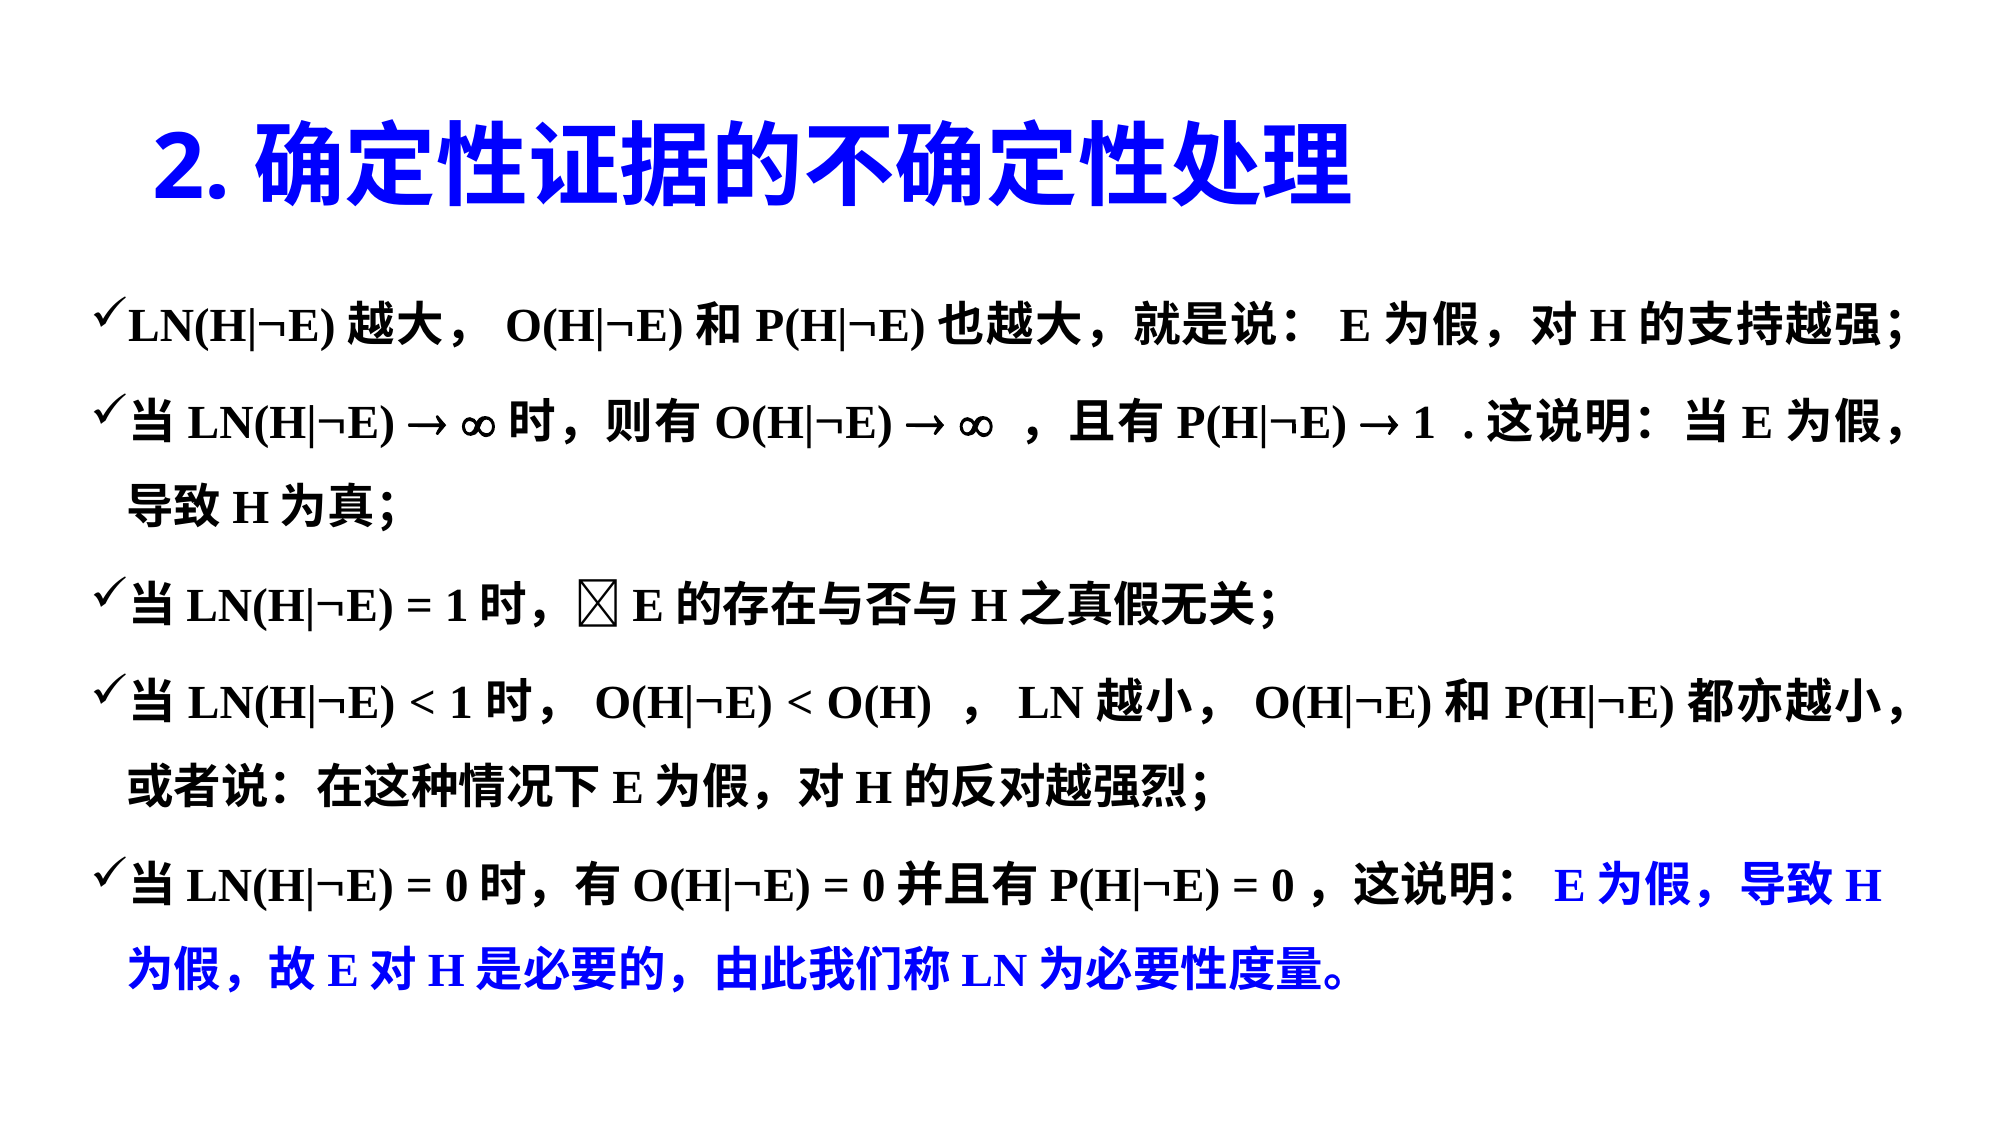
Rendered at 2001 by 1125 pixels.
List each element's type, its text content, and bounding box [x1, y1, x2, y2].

title 2.确定性证据的不确定性处理 [137, 59, 1863, 257]
list LN(H|E)越大，O(H|E)和P(H|E)也越大，就是说：E为假，对H的支持越强； 当LN(H|E)  时，则有O(H|E)   ，且有P(H|E)  1 .这说明：当E为假，导致H为真； 当LN(H|E) = 1时，E的存在与否与H之真假无关； 当LN(H|E) < 1时，O(H|E) < O(H) ，LN越小，O(H|E)和P(H|E)都亦越小，或者说：在这种情况下E为假，对H的反对越强烈； 当LN(H|E) = 0时，有O(H|E) = 0并且有P(H|E) = 0，这说明：E为假，导致H为假，故E对H是必要的，由此我们称LN为必要性度量。 [75, 257, 1899, 1085]
